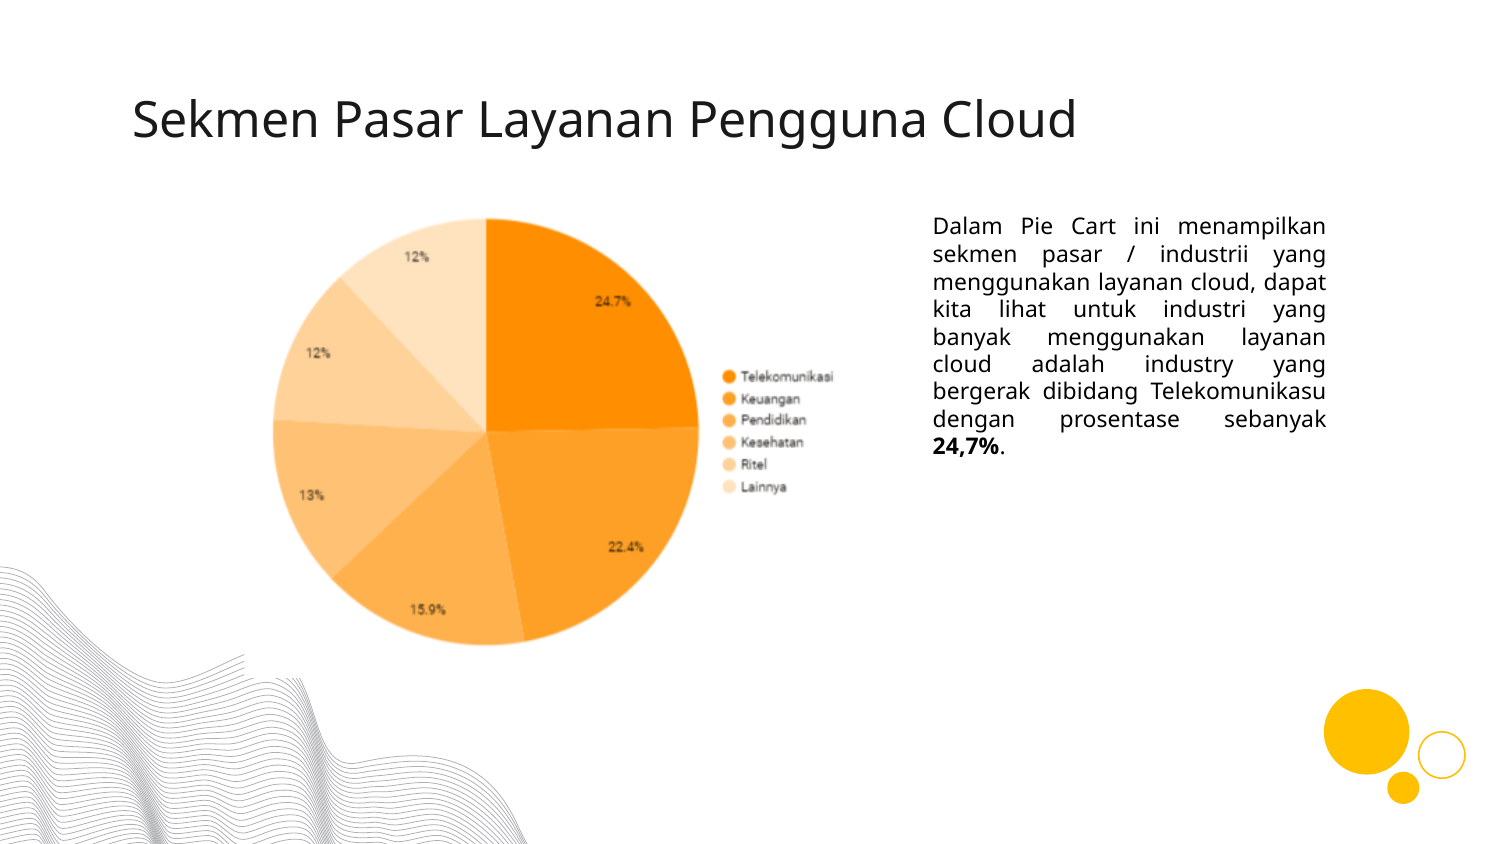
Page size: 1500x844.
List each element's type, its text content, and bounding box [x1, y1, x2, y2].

picture [243, 204, 919, 678]
title Sekmen Pasar Layanan Pengguna Cloud [116, 72, 1140, 167]
text_box Dalam Pie Cart ini menampilkan sekmen pasar / industrii yang menggunakan layanan cloud, dapat kita lihat untuk industri yang banyak menggunakan layanan cloud adalah industry yang bergerak dibidang Telekomunikasu dengan prosentase sebanyak 24,7%. [919, 204, 1342, 467]
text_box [1337, 676, 1452, 817]
